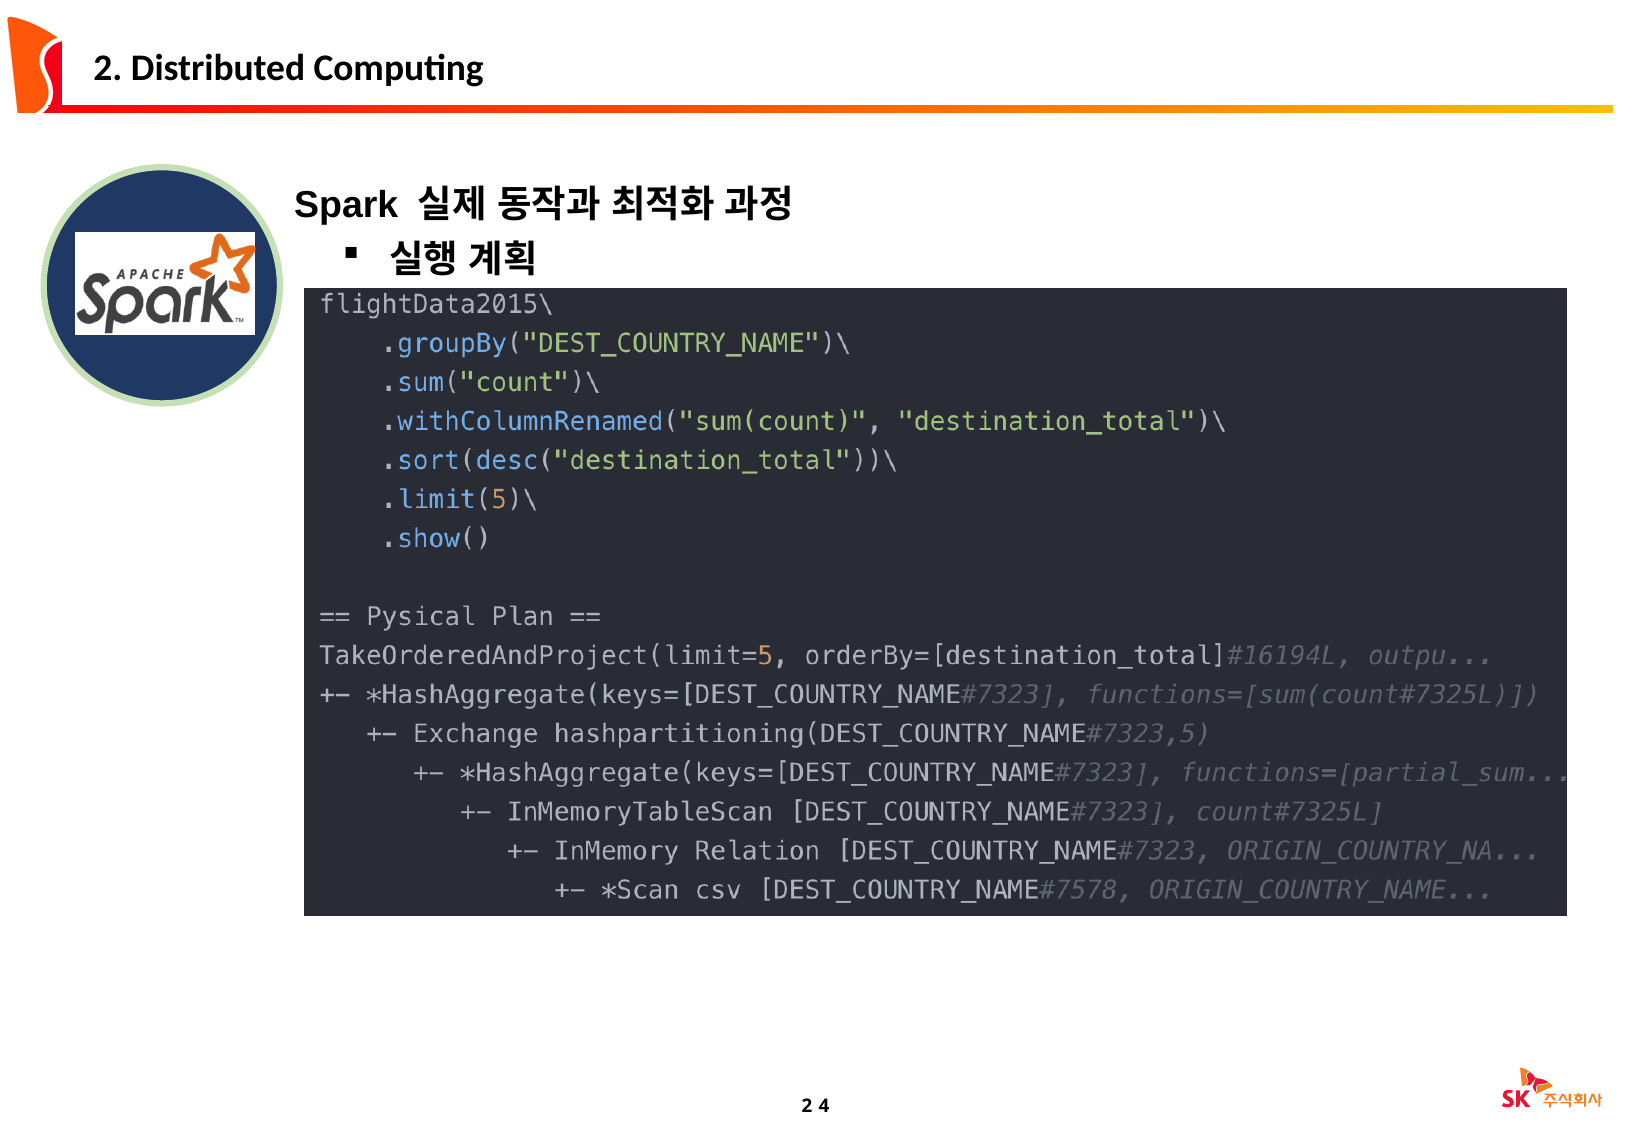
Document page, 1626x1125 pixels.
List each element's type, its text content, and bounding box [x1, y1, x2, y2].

text_box [42, 166, 281, 405]
picture [75, 232, 256, 335]
picture [0, 12, 62, 113]
picture [304, 288, 1567, 916]
title 2. Distributed Computing [78, 13, 1501, 97]
text_box Spark 실제 동작과 최적화 과정 [279, 167, 1567, 232]
text_box 실행 계획 [327, 228, 553, 288]
